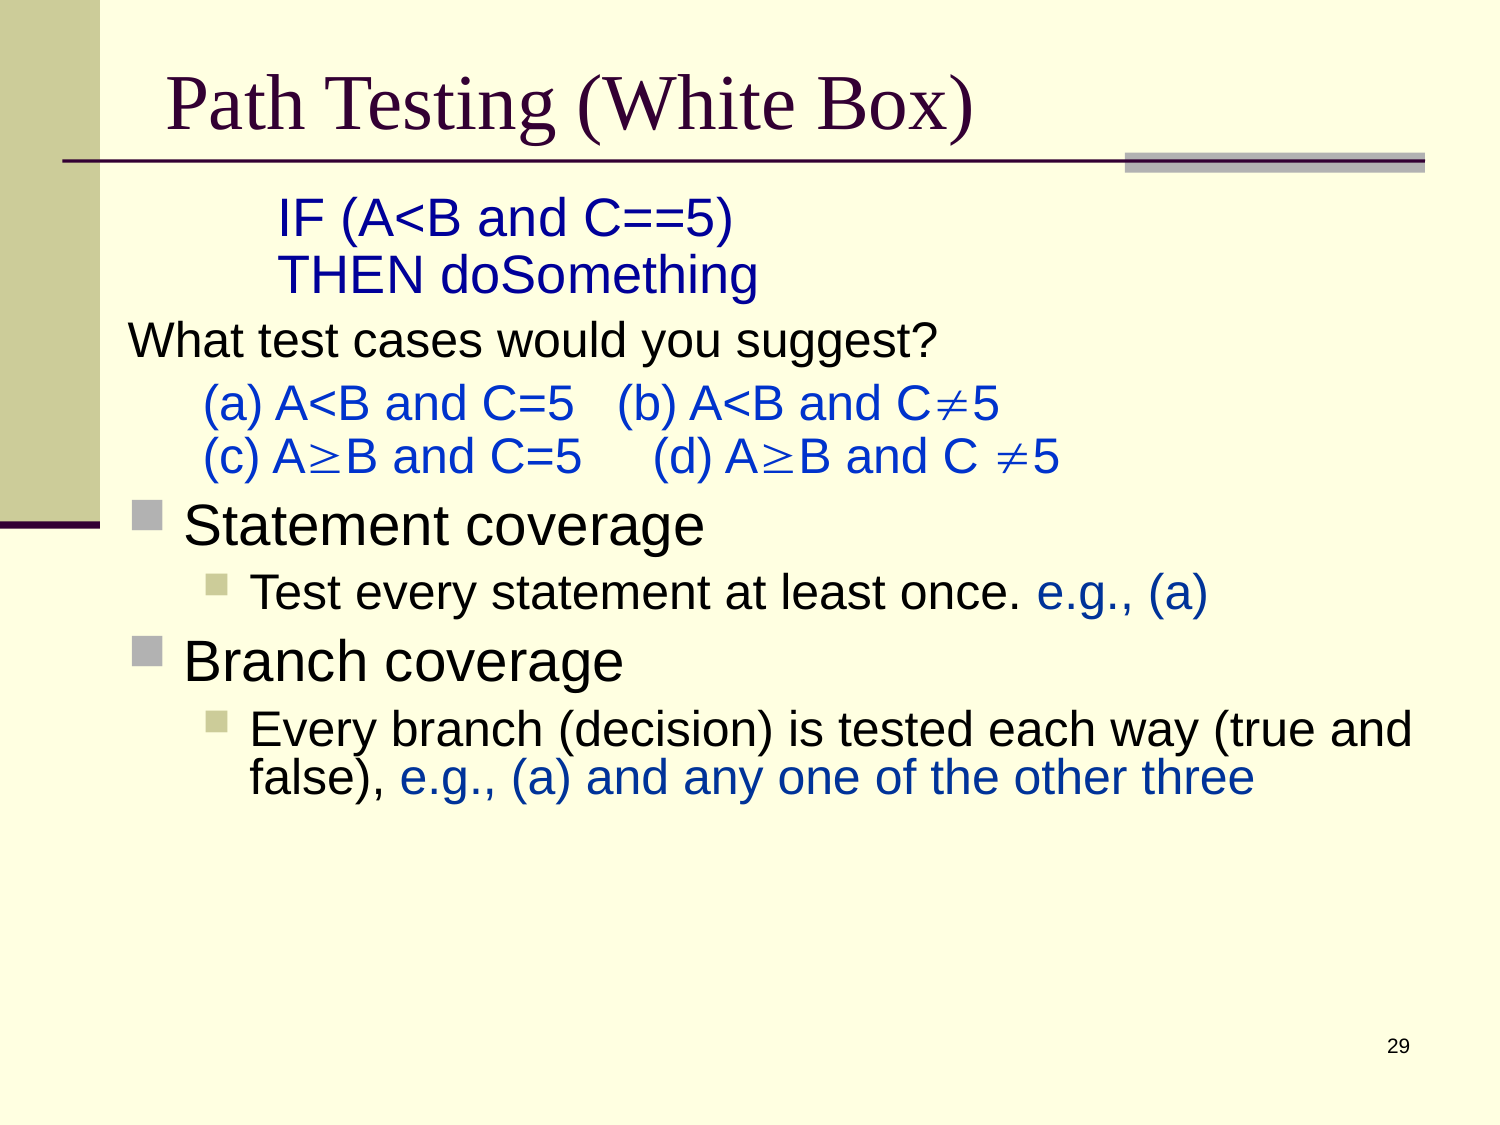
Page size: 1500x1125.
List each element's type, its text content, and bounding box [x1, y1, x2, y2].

slide_number 29 [1112, 1038, 1426, 1101]
list IF (A<B and C==5) THEN doSomething What test cases would you suggest? (a) A<B and C=5 (b) A<B and C5 (c) AB and C=5 (d) AB and C 5 Statement coverage Test every statement at least once. e.g., (a) Branch coverage Every branch (decision) is tested each way (true and false), e.g., (a) and any one of the other three [112, 187, 1450, 1038]
title Path Testing (White Box) [150, 45, 1425, 150]
